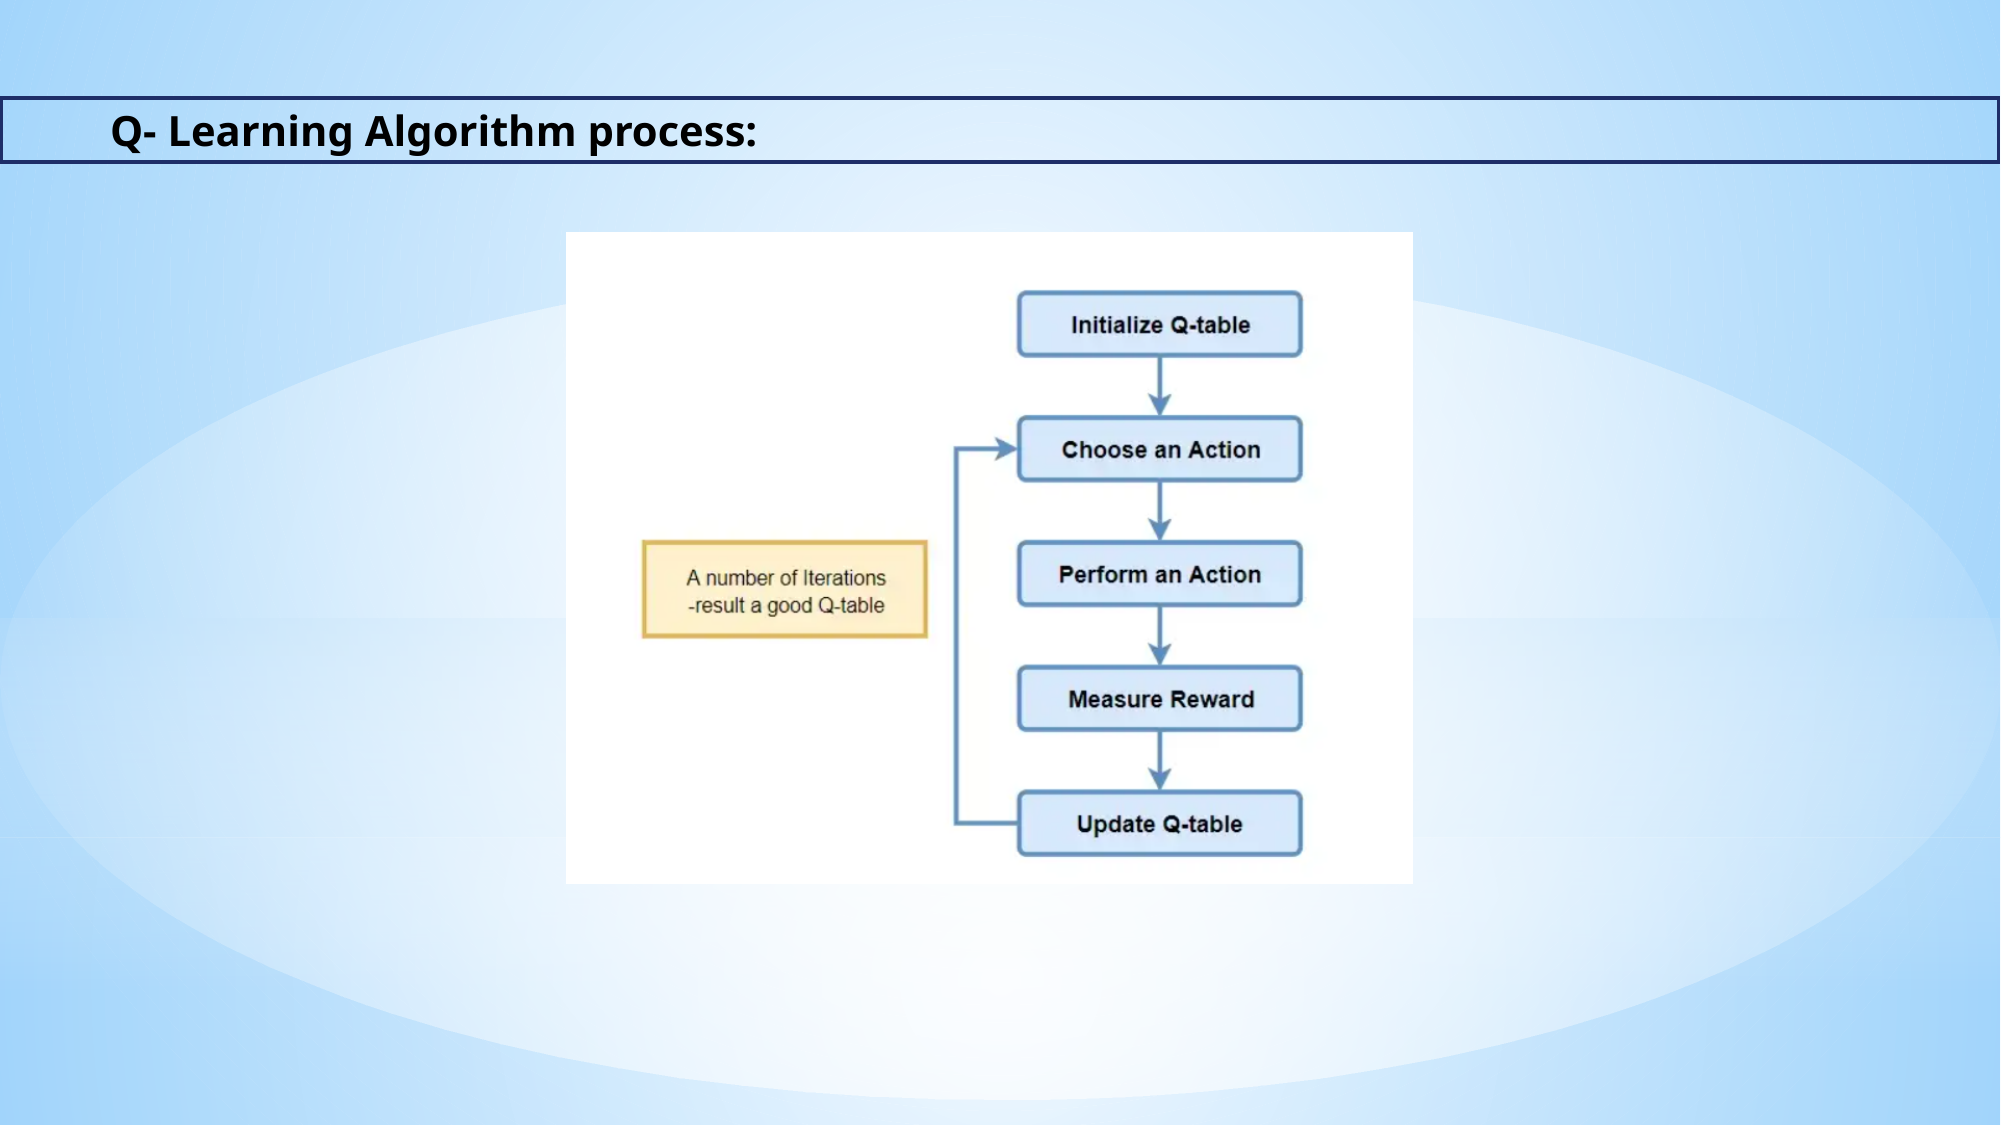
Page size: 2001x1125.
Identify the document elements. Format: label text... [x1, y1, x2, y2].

text_box Q- Learning Algorithm process: [95, 100, 773, 160]
text_box [0, 96, 2000, 164]
picture [566, 232, 1413, 884]
